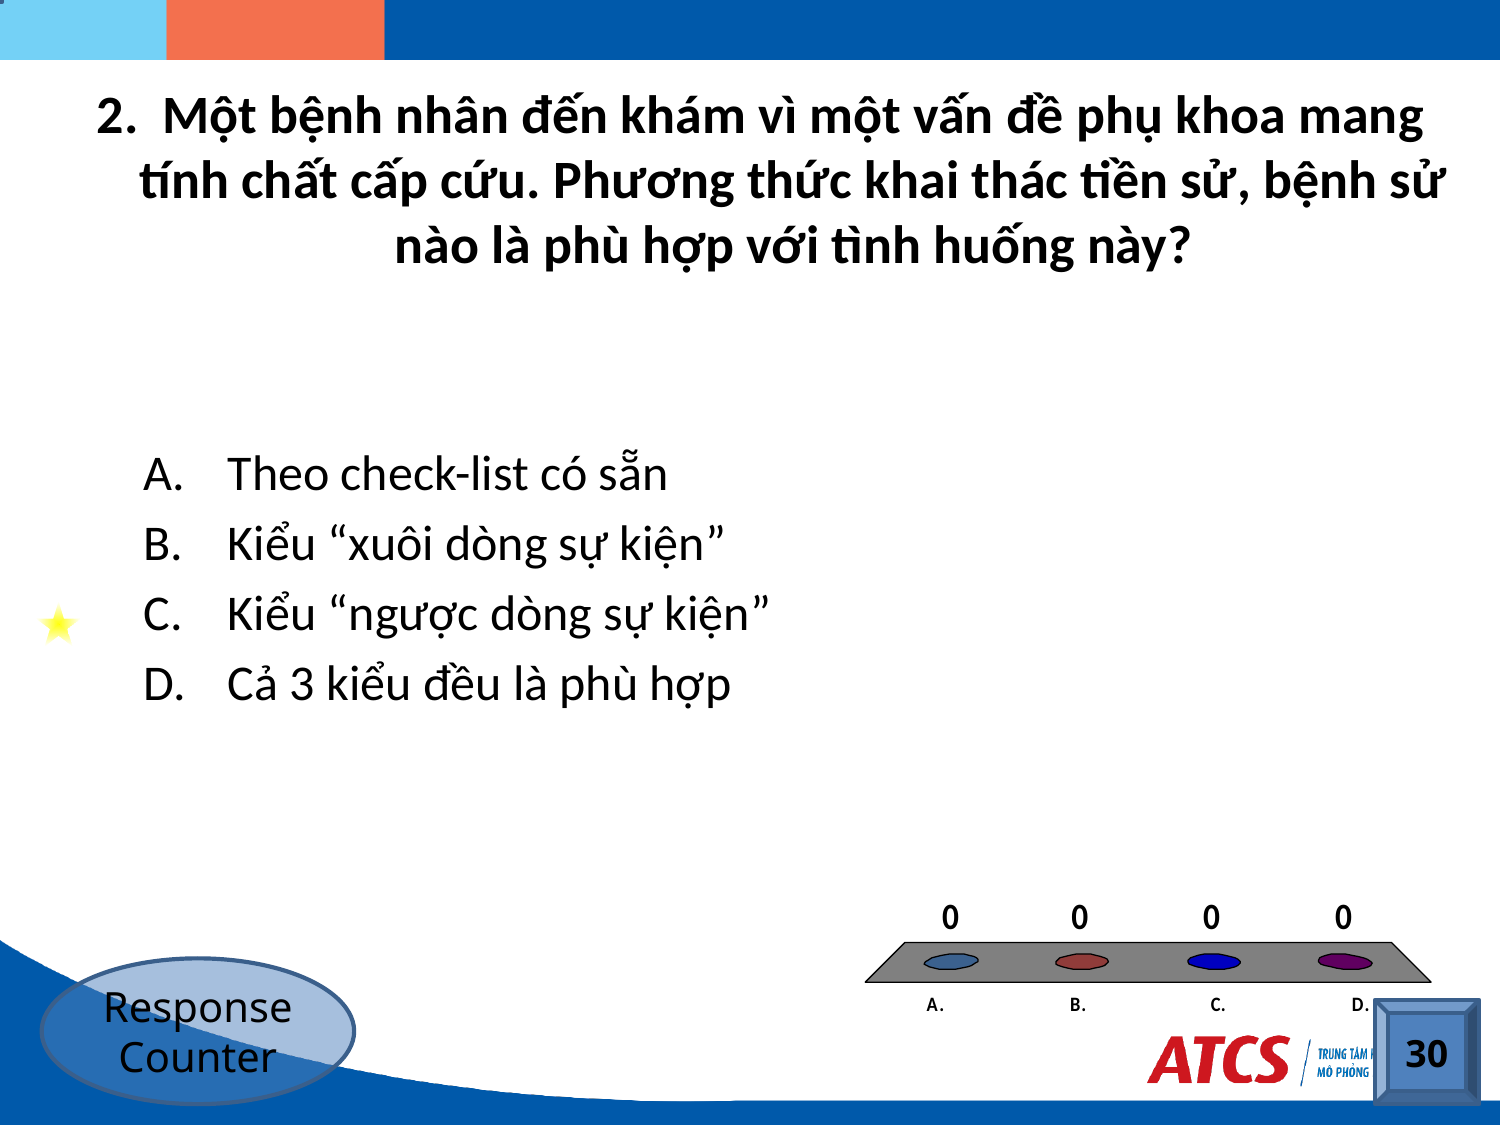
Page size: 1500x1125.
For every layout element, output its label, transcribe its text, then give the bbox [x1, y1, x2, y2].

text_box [1374, 999, 1480, 1105]
text_box Response Counter [39, 956, 357, 1107]
title Một bệnh nhân đến khám vì một vấn đề phụ khoa mang tính chất cấp cứu. Phương thức khai thác tiền sử, bệnh sử nào là phù hợp với tình huống này? [71, 70, 1465, 283]
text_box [849, 362, 1465, 1055]
picture [0, 940, 1500, 1125]
text_box [34, 599, 83, 648]
picture [0, 0, 1500, 60]
list Theo check-list có sẵn Kiểu “xuôi dòng sự kiện” Kiểu “ngược dòng sự kiện” Cả 3 kiểu đều là phù hợp [71, 433, 844, 984]
